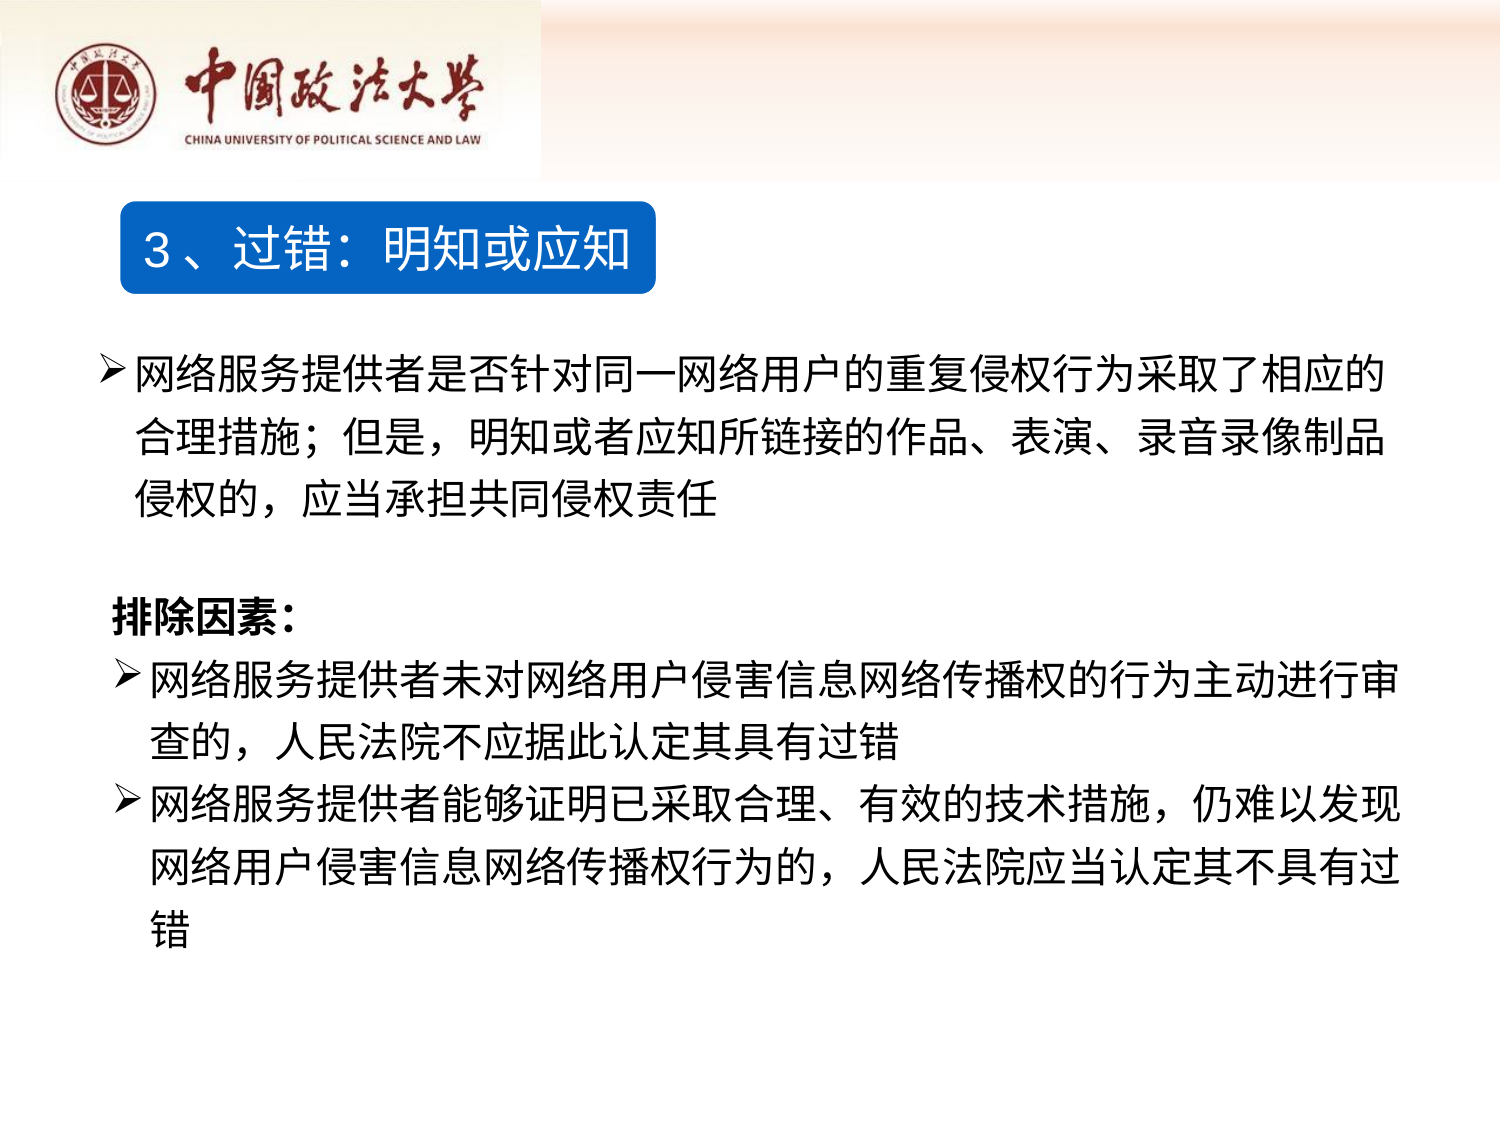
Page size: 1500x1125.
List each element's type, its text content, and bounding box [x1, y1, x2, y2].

picture [0, 0, 1500, 182]
text_box 排除因素： 网络服务提供者未对网络用户侵害信息网络传播权的行为主动进行审查的，人民法院不应据此认定其具有过错 网络服务提供者能够证明已采取合理、有效的技术措施，仍难以发现网络用户侵害信息网络传播权行为的，人民法院应当认定其不具有过错 [96, 570, 1434, 975]
list 网络服务提供者是否针对同一网络用户的重复侵权行为采取了相应的合理措施；但是，明知或者应知所链接的作品、表演、录音录像制品侵权的，应当承担共同侵权责任 [81, 328, 1419, 571]
text_box 3、过错：明知或应知 [119, 200, 657, 295]
